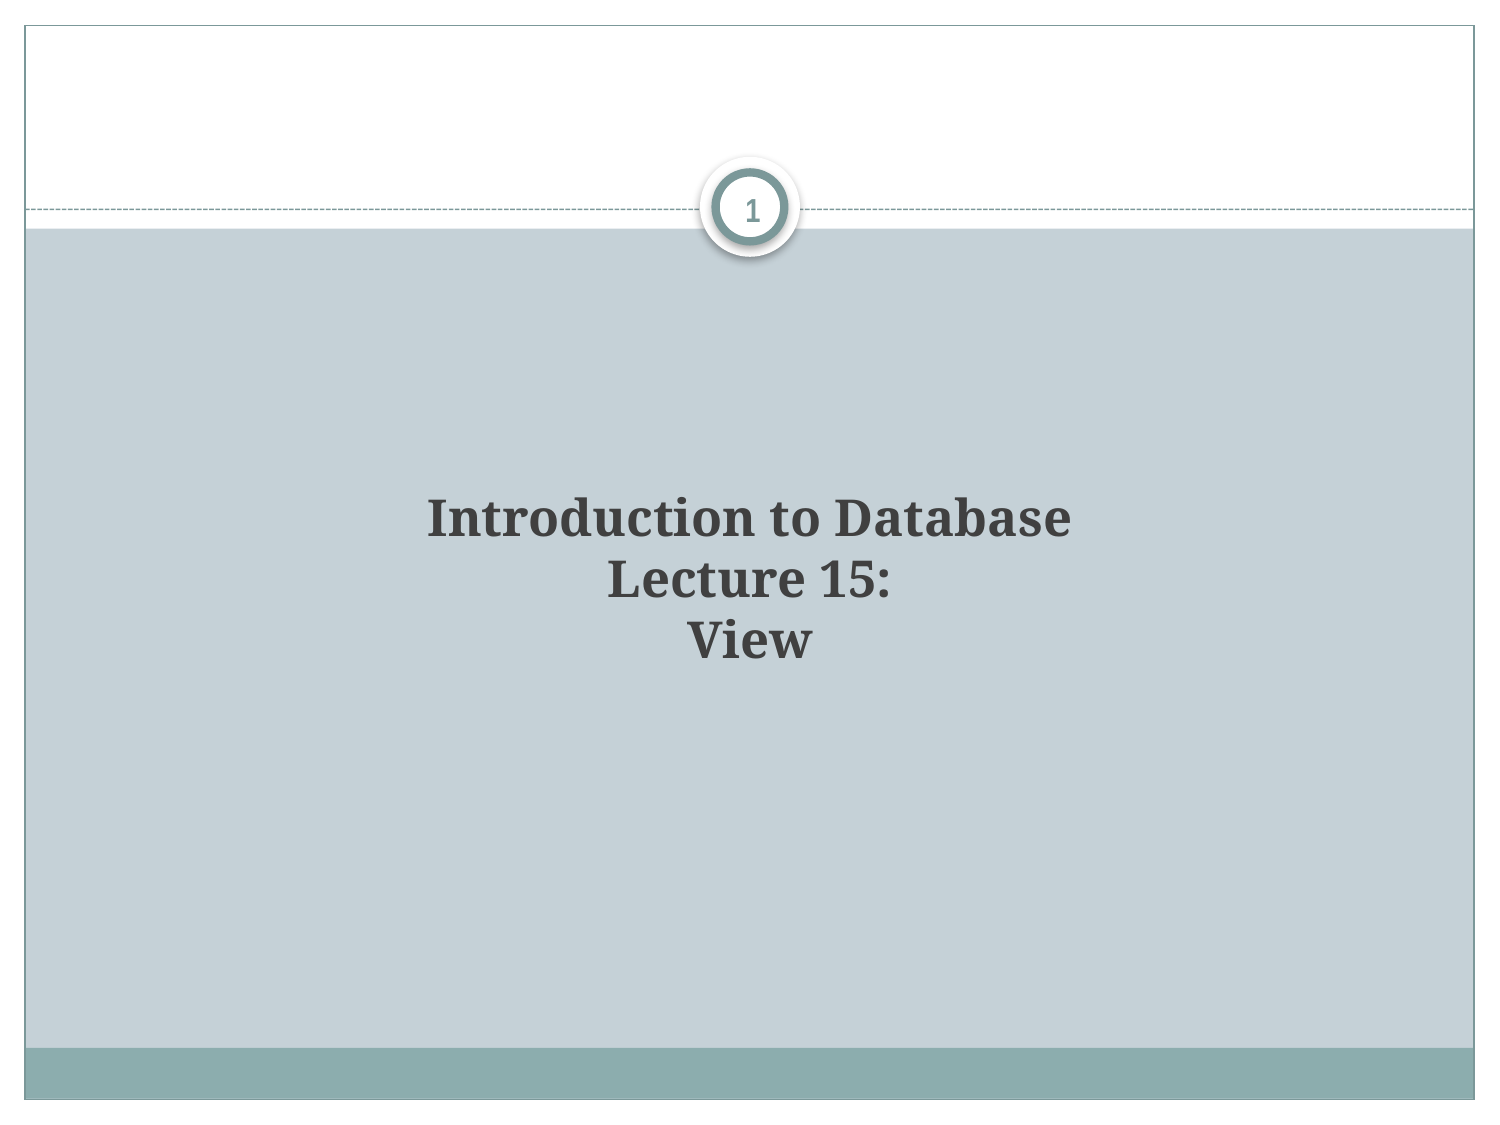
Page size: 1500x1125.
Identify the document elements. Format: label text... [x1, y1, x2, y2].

slide_number 1 [715, 168, 791, 241]
title Introduction to Database Lecture 15: View [74, 474, 1426, 738]
